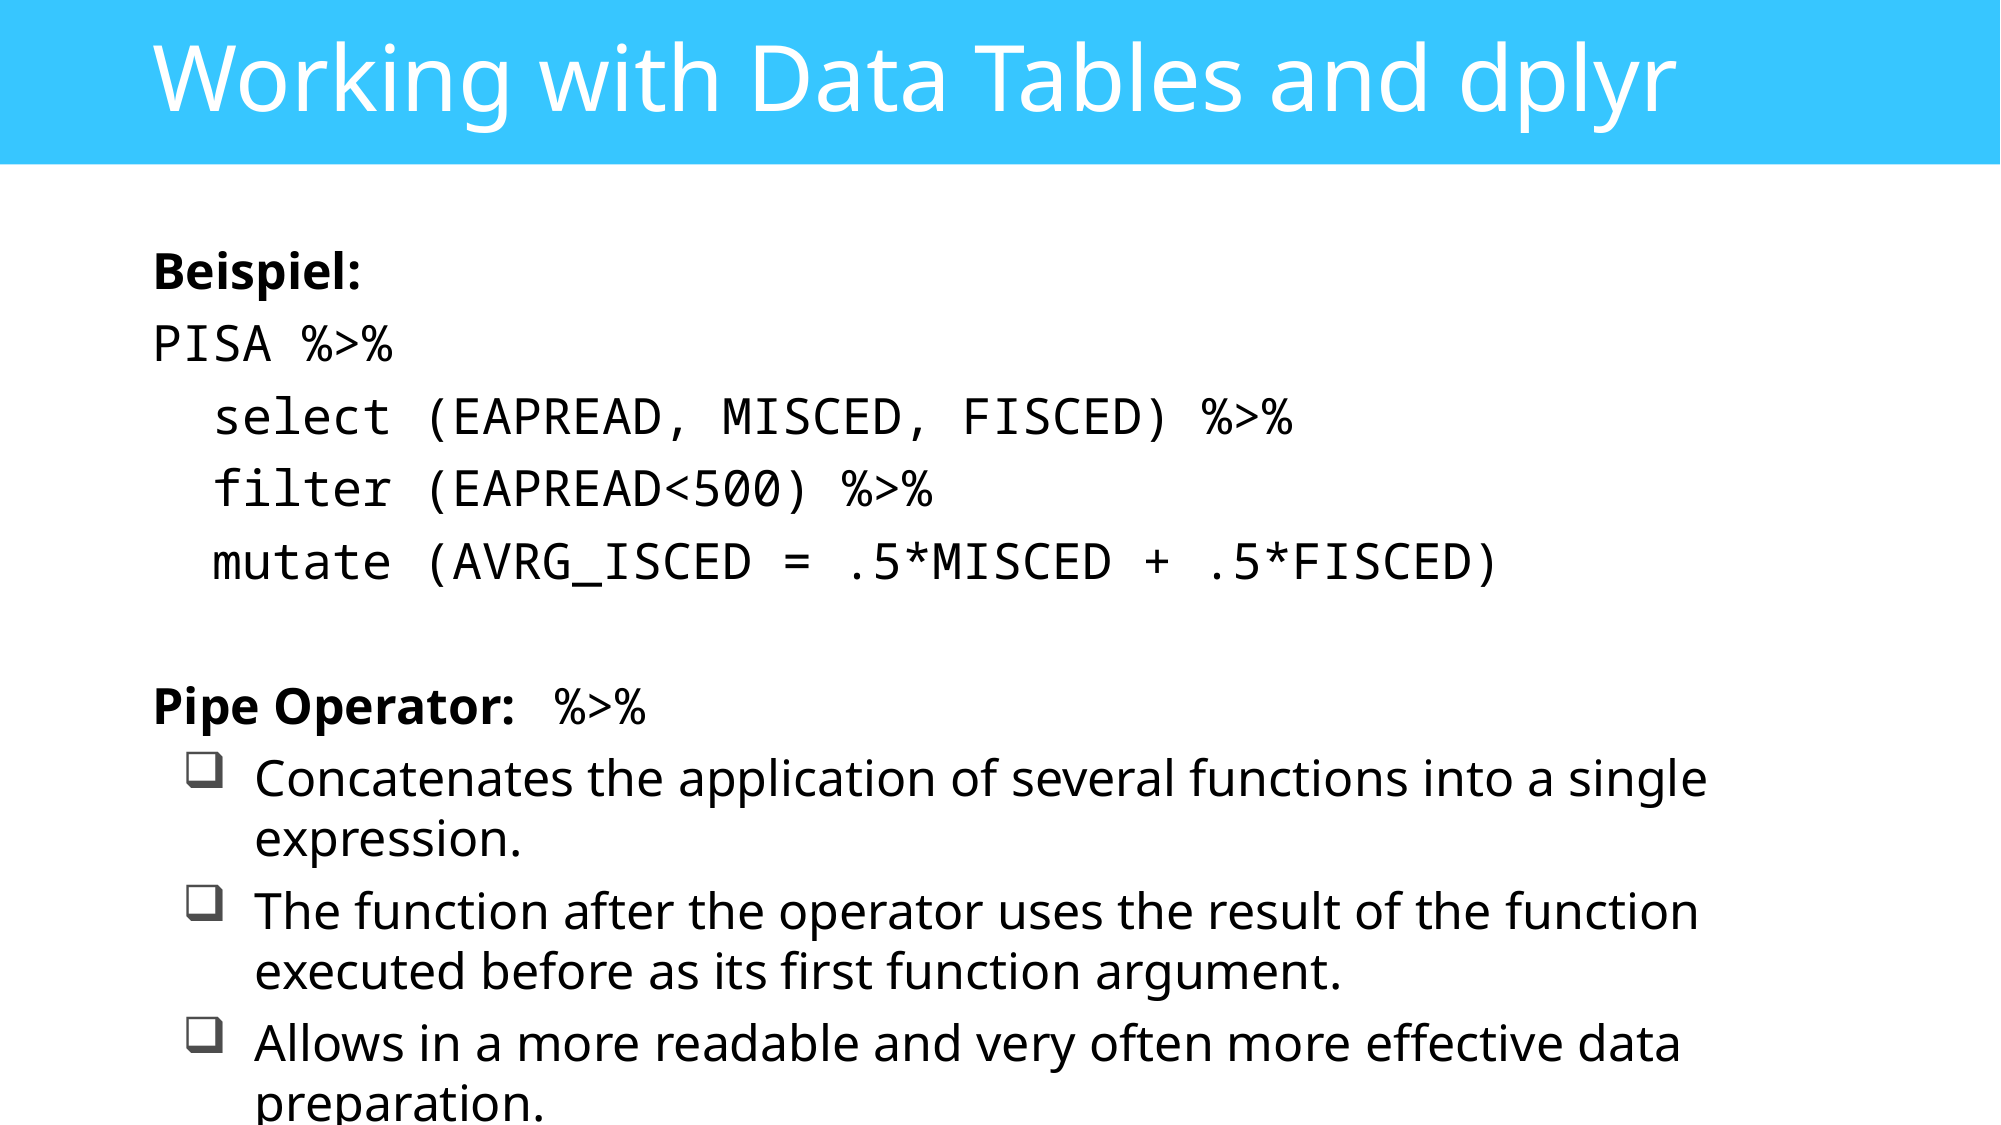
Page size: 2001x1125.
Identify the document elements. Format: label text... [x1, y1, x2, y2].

list Beispiel: PISA %>% select (EAPREAD, MISCED, FISCED) %>% filter (EAPREAD<500) %>% mutate (AVRG_ISCED = .5*MISCED + .5*FISCED) Pipe Operator: %>% Concatenates the application of several functions into a single expression. The function after the operator uses the result of the function executed before as its first function argument. Allows in a more readable and very often more effective data preparation. [137, 231, 1934, 1047]
title Working with Data Tables and dplyr [137, 3, 1863, 161]
